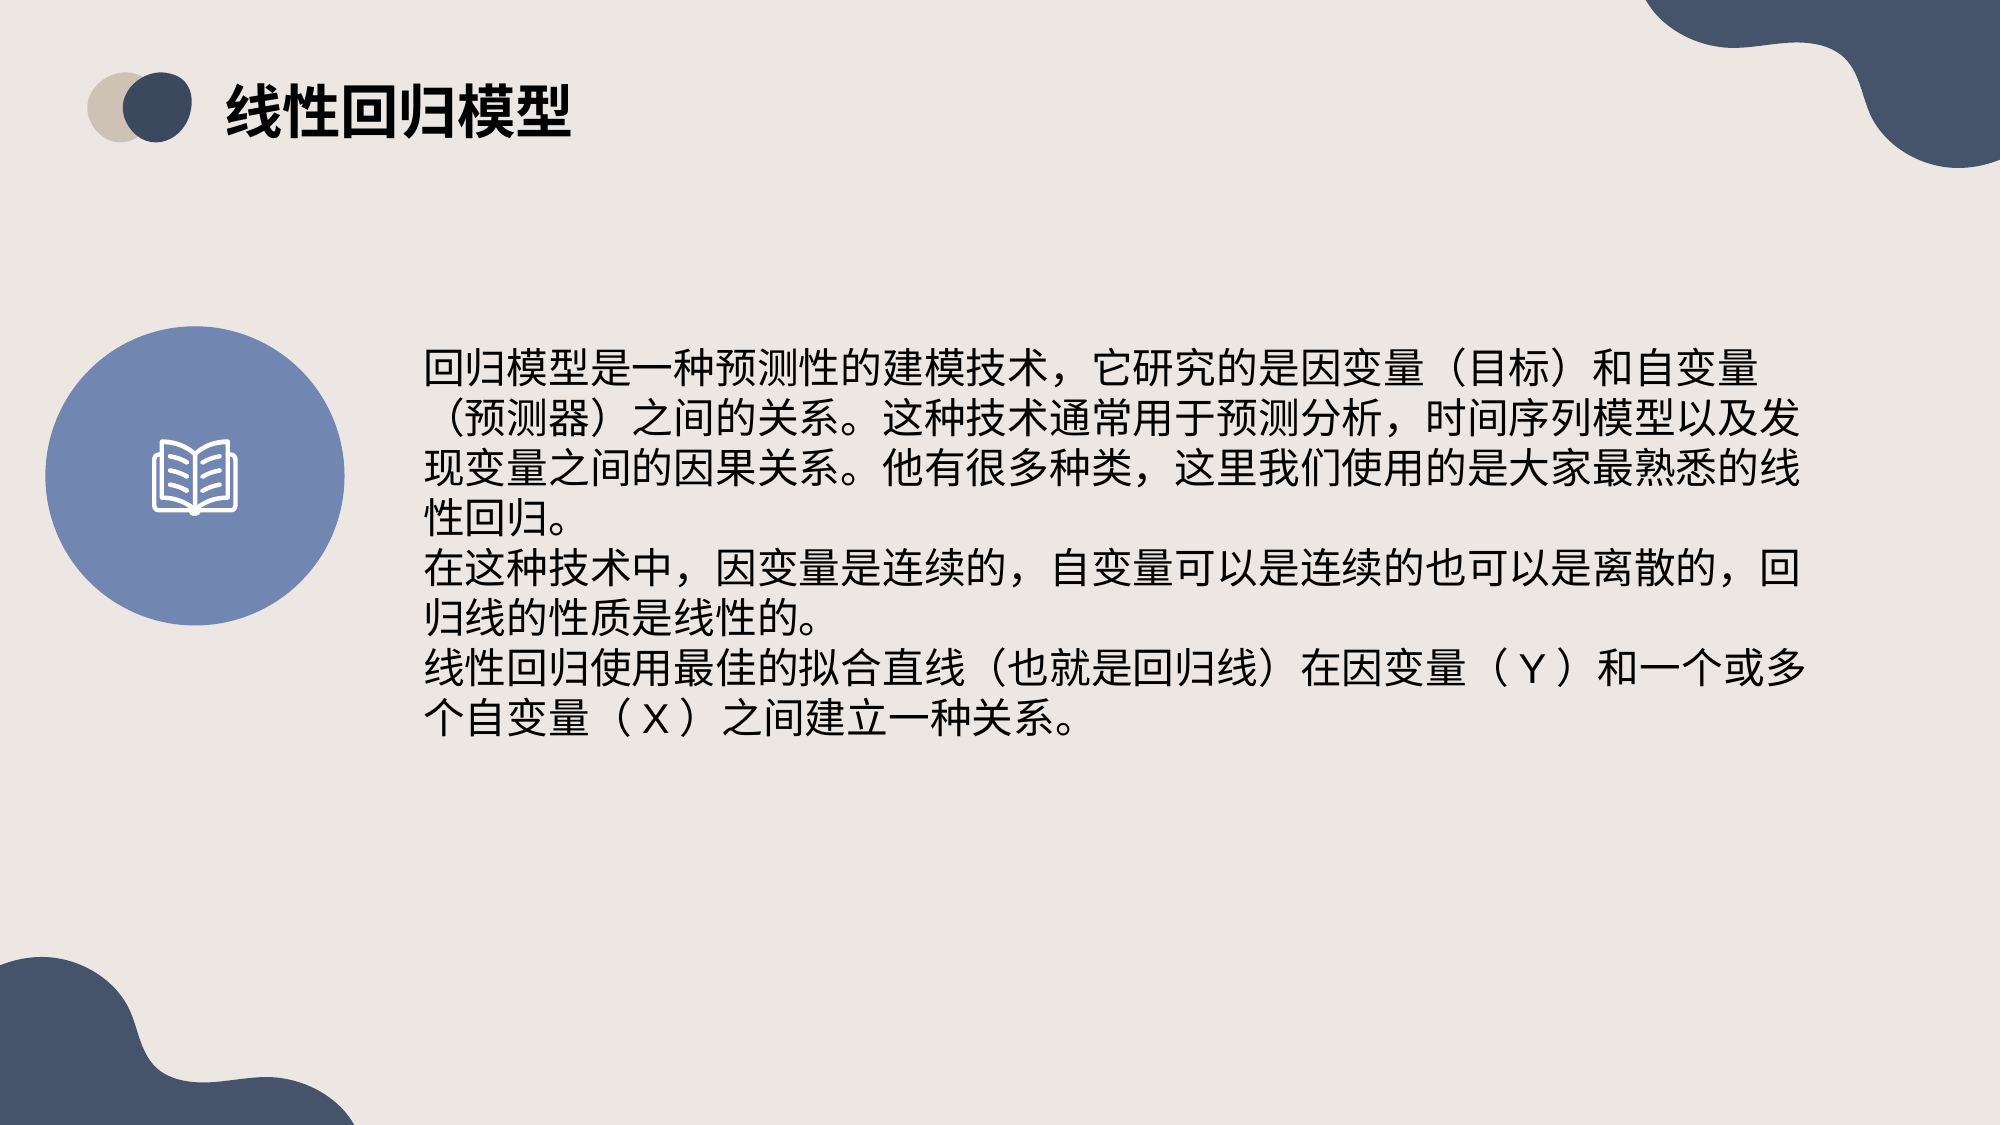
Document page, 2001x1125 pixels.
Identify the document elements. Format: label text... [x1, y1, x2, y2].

text_box 回归模型是一种预测性的建模技术，它研究的是因变量（目标）和自变量（预测器）之间的关系。这种技术通常用于预测分析，时间序列模型以及发现变量之间的因果关系。他有很多种类，这里我们使用的是大家最熟悉的线性回归。 在这种技术中，因变量是连续的，自变量可以是连续的也可以是离散的，回归线的性质是线性的。 线性回归使用最佳的拟合直线（也就是回归线）在因变量（Y）和一个或多个自变量（X）之间建立一种关系。 [408, 334, 1837, 750]
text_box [152, 439, 238, 516]
text_box [122, 72, 192, 143]
text_box [44, 325, 346, 627]
text_box [87, 72, 143, 143]
text_box 线性回归模型 [209, 67, 589, 153]
